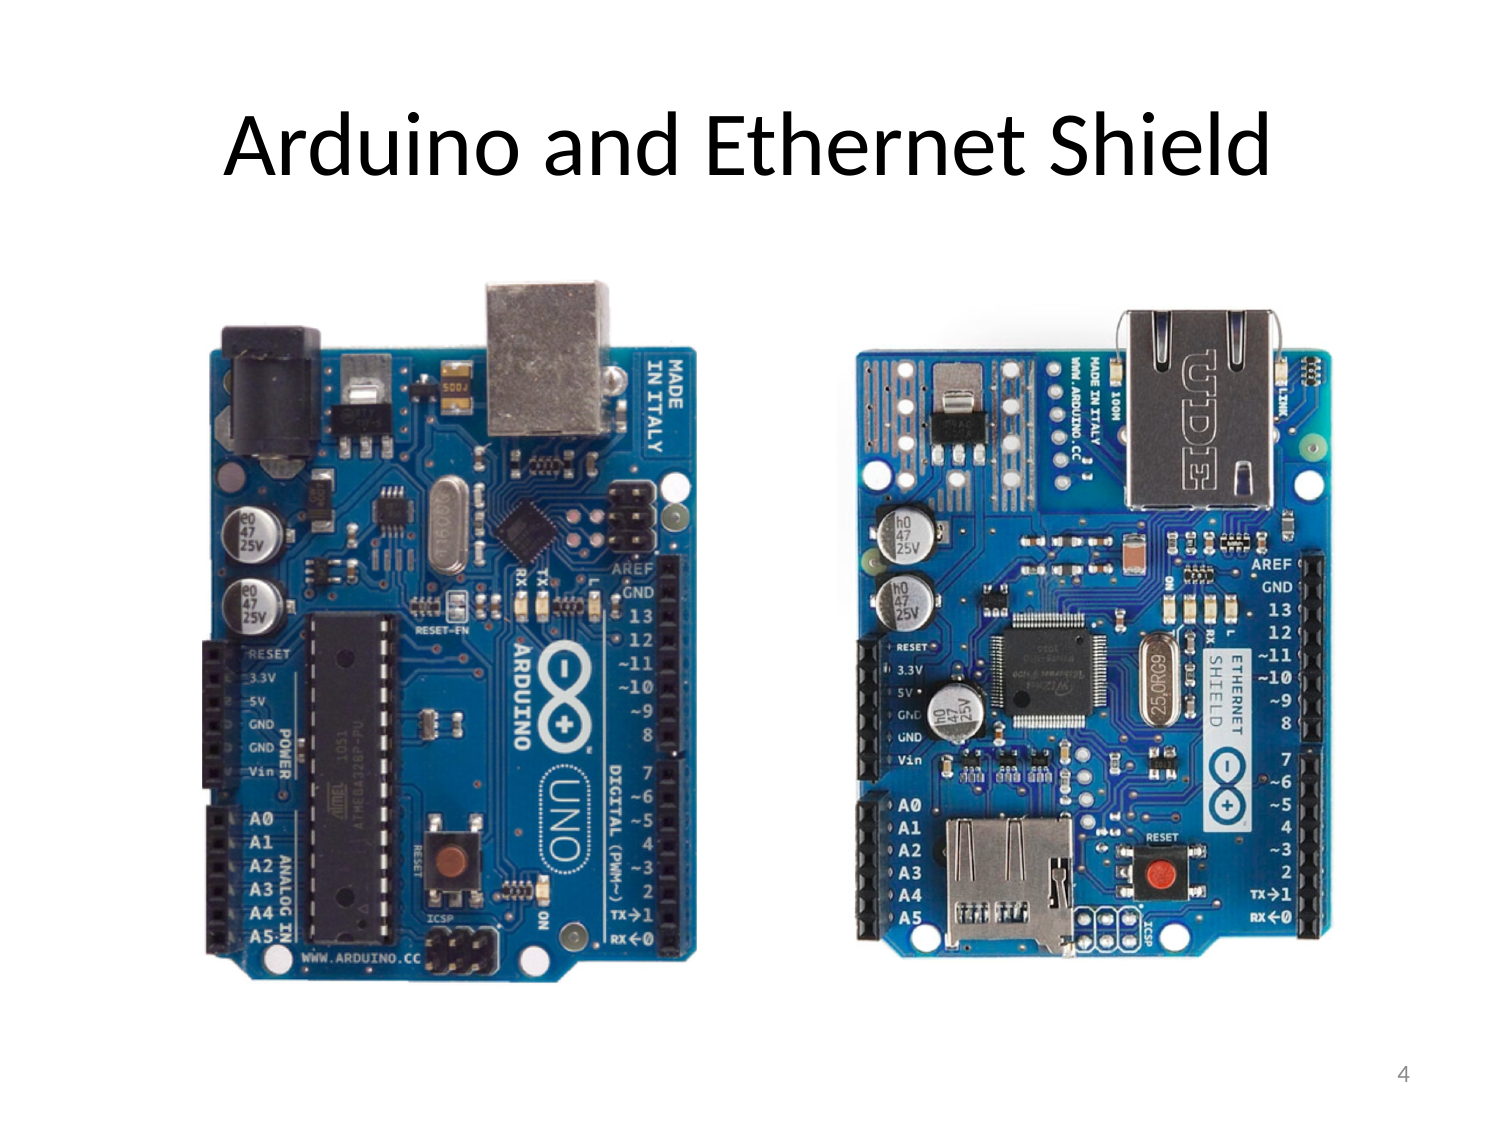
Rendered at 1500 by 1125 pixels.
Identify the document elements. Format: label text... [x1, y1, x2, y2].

picture [837, 892, 1351, 965]
picture [203, 281, 696, 385]
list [94, 385, 757, 882]
title Arduino and Ethernet Shield [75, 45, 1425, 233]
picture [203, 882, 696, 988]
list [762, 376, 1426, 892]
slide_number 4 [1074, 1042, 1425, 1103]
picture [837, 303, 1351, 376]
